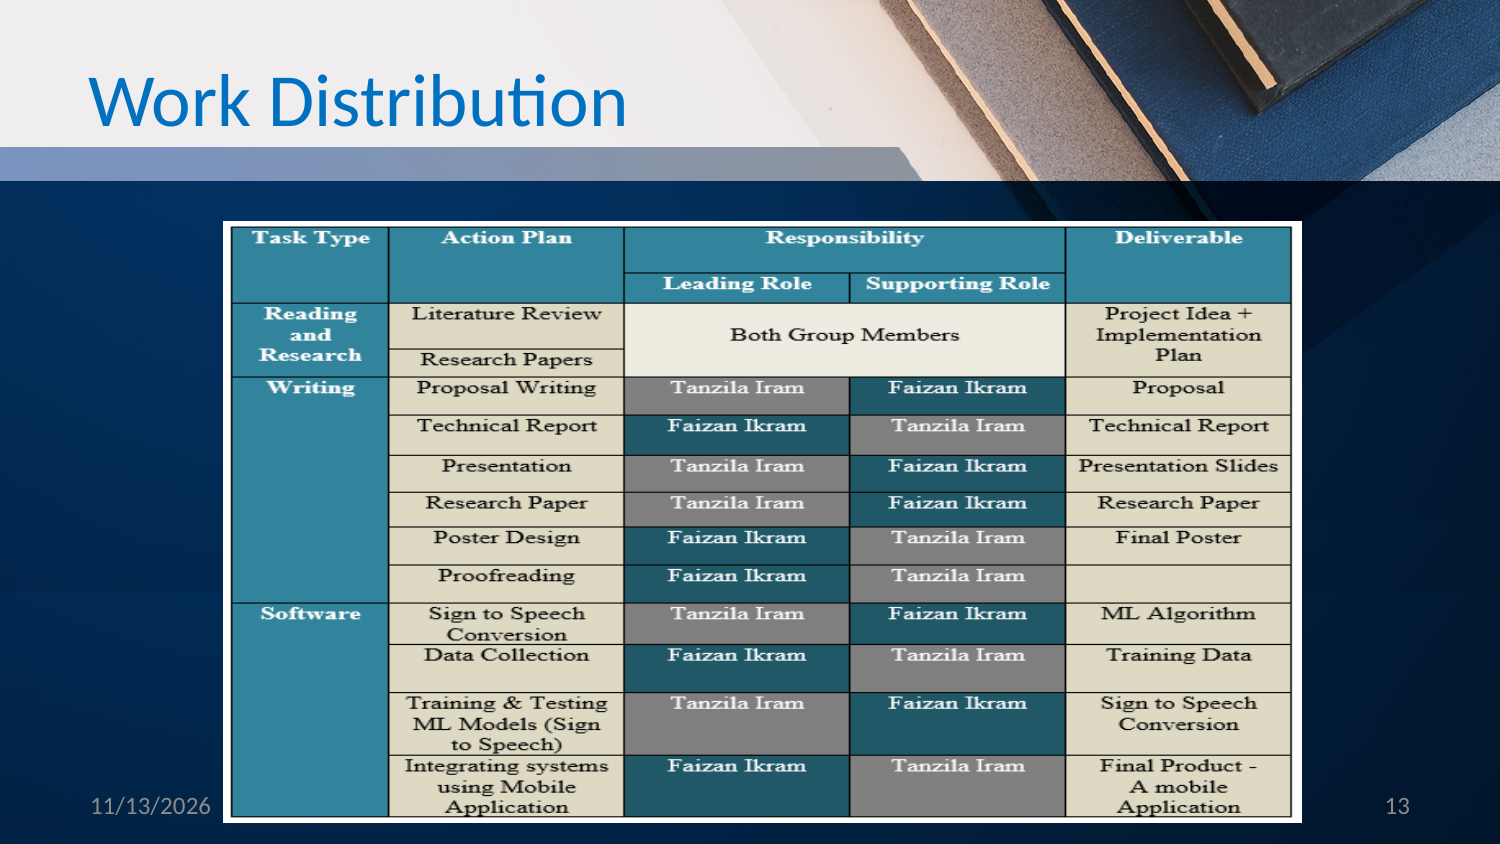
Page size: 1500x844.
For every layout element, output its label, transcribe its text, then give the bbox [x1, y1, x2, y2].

picture [0, 0, 1500, 844]
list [223, 221, 1302, 823]
slide_number 13 [1305, 782, 1425, 827]
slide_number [75, 782, 220, 827]
title Work Distribution [73, 21, 1427, 172]
